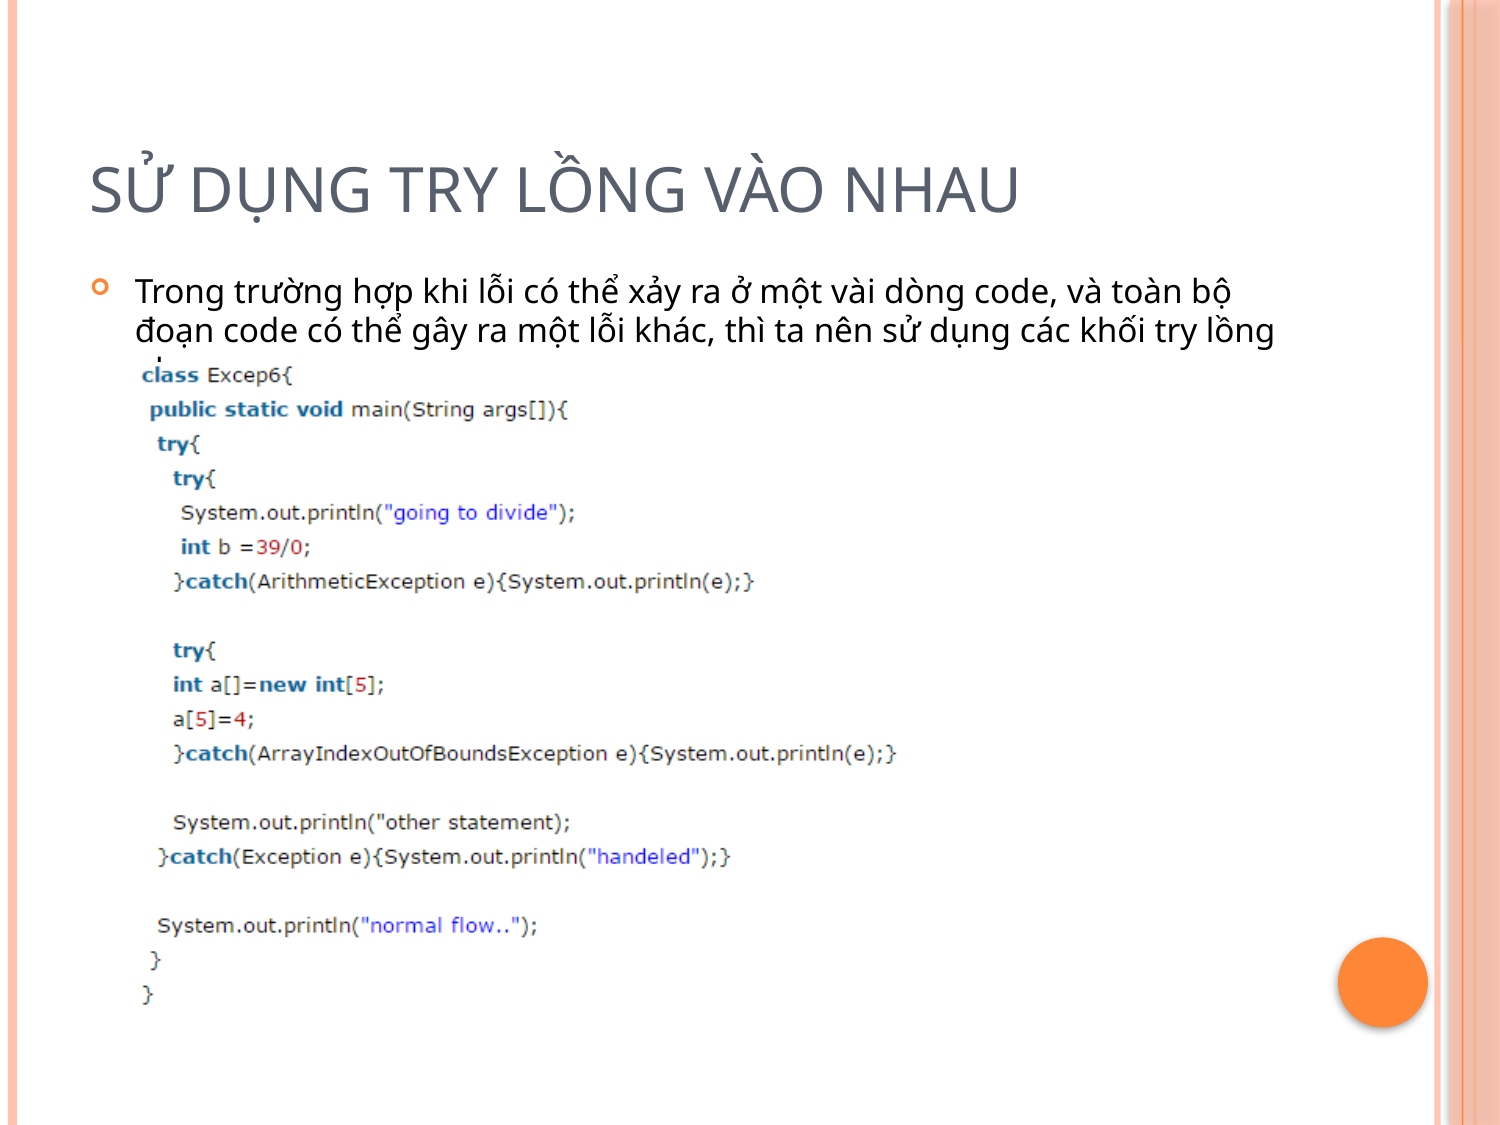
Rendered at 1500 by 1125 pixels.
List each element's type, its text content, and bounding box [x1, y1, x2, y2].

title Sử dụng try lồng vào nhau [75, 45, 1300, 233]
picture [136, 361, 914, 1023]
list Trong trường hợp khi lỗi có thể xảy ra ở một vài dòng code, và toàn bộ đoạn code có thể gây ra một lỗi khác, thì ta nên sử dụng các khối try lồng nhau [75, 262, 1300, 1062]
